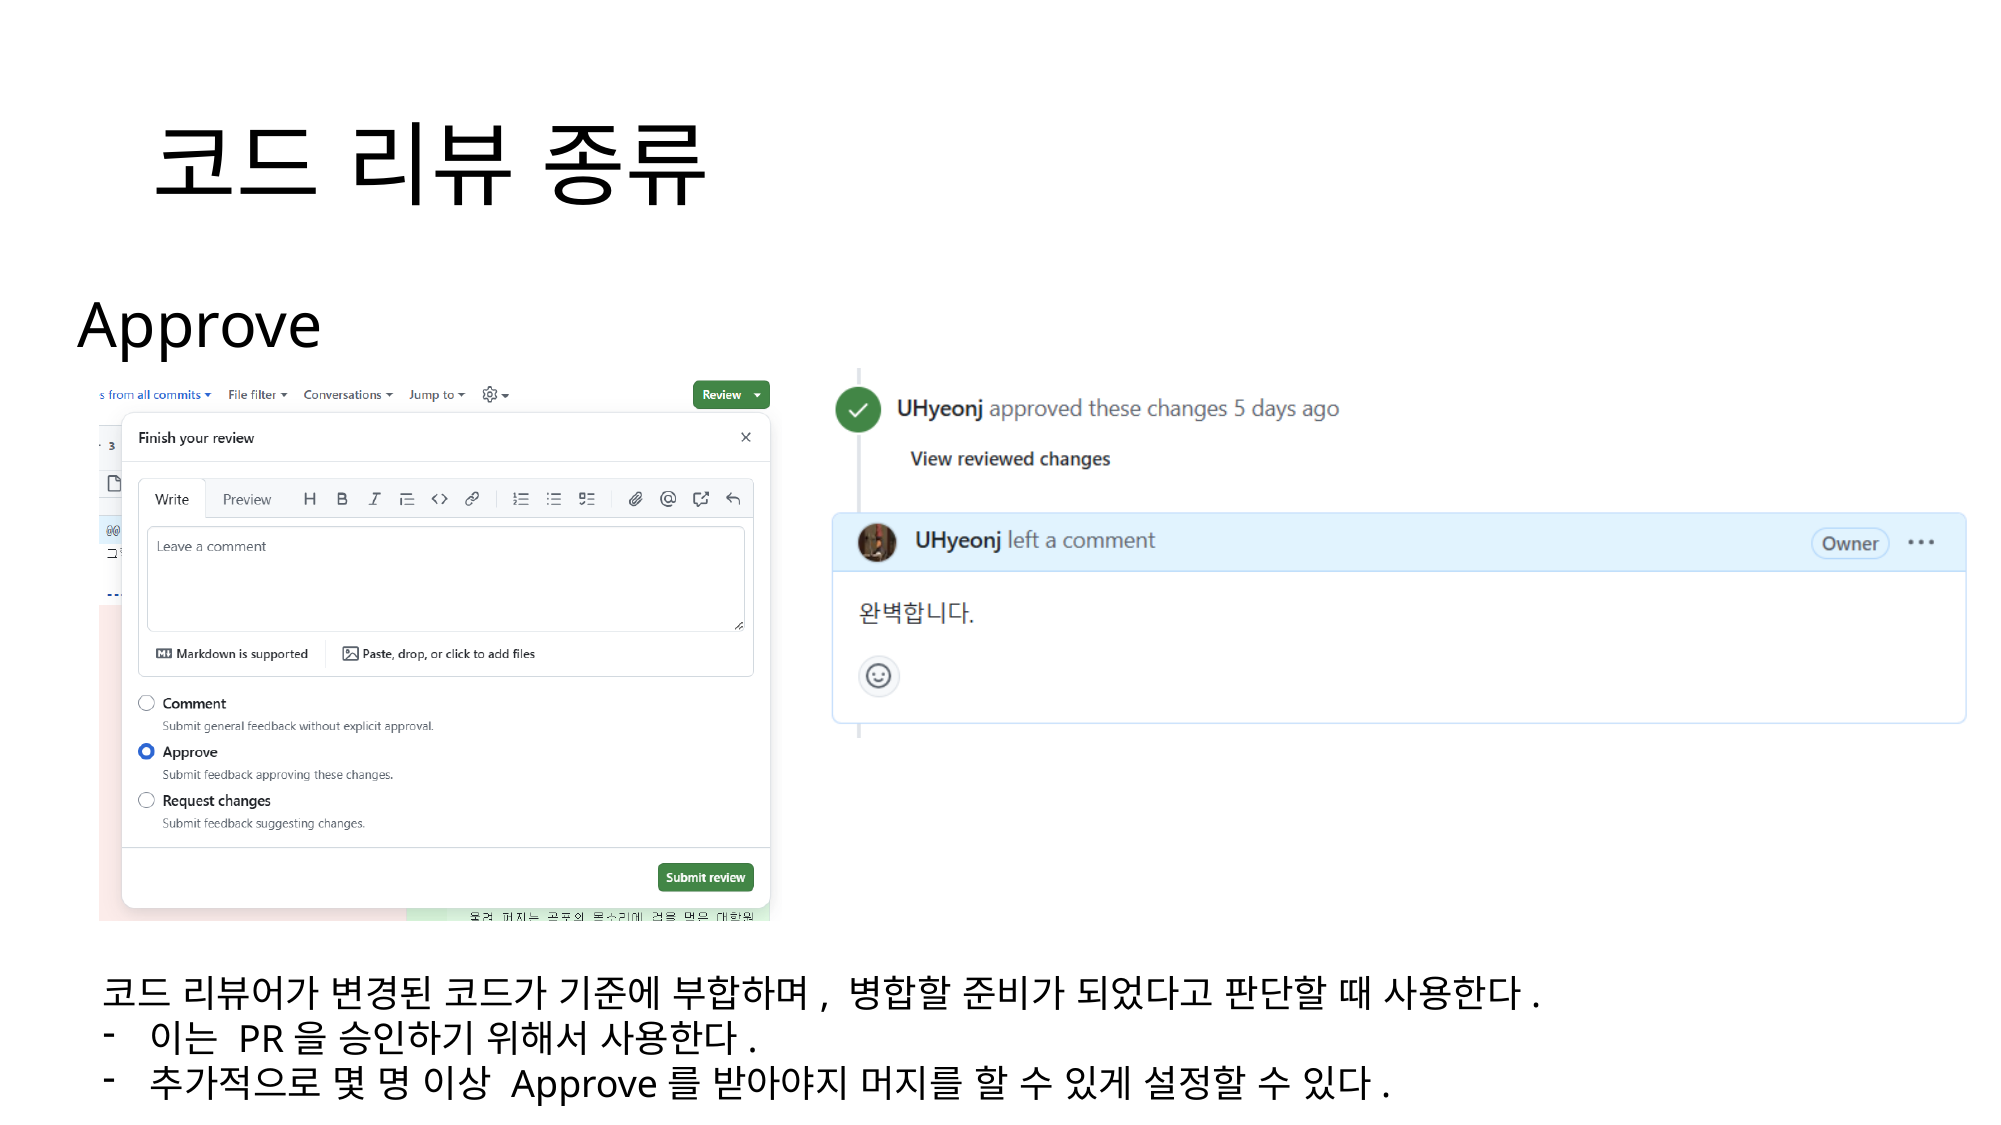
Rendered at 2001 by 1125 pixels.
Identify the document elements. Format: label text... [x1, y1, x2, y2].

picture [817, 368, 1977, 739]
text_box 코드 리뷰어가 변경된 코드가 기준에 부합하며, 병합할 준비가 되었다고 판단할 때 사용한다. 이는 PR을 승인하기 위해서 사용한다. 추가적으로 몇 명 이상 Approve를 받아야지 머지를 할 수 있게 설정할 수 있다. [88, 963, 1977, 1125]
text_box 코드 리뷰 종류 [137, 59, 1863, 278]
picture [99, 368, 782, 922]
title Approve [62, 256, 1788, 398]
